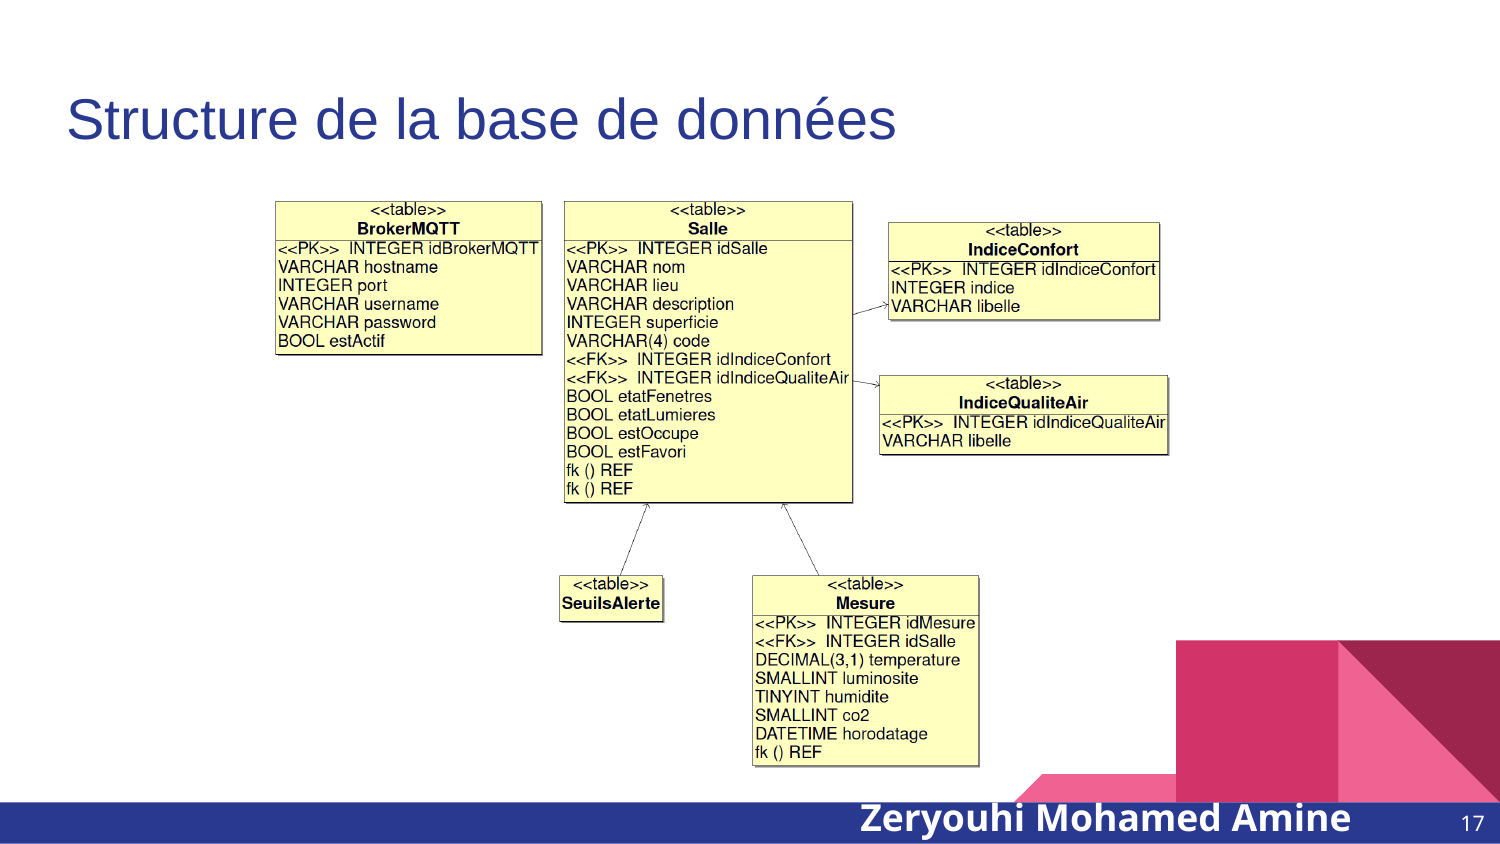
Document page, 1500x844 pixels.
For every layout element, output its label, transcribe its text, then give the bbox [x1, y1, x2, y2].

slide_number Zeryouhi Mohamed Amine ‹#› [837, 798, 1500, 844]
title Structure de la base de données [51, 67, 1449, 167]
picture [262, 191, 1176, 774]
